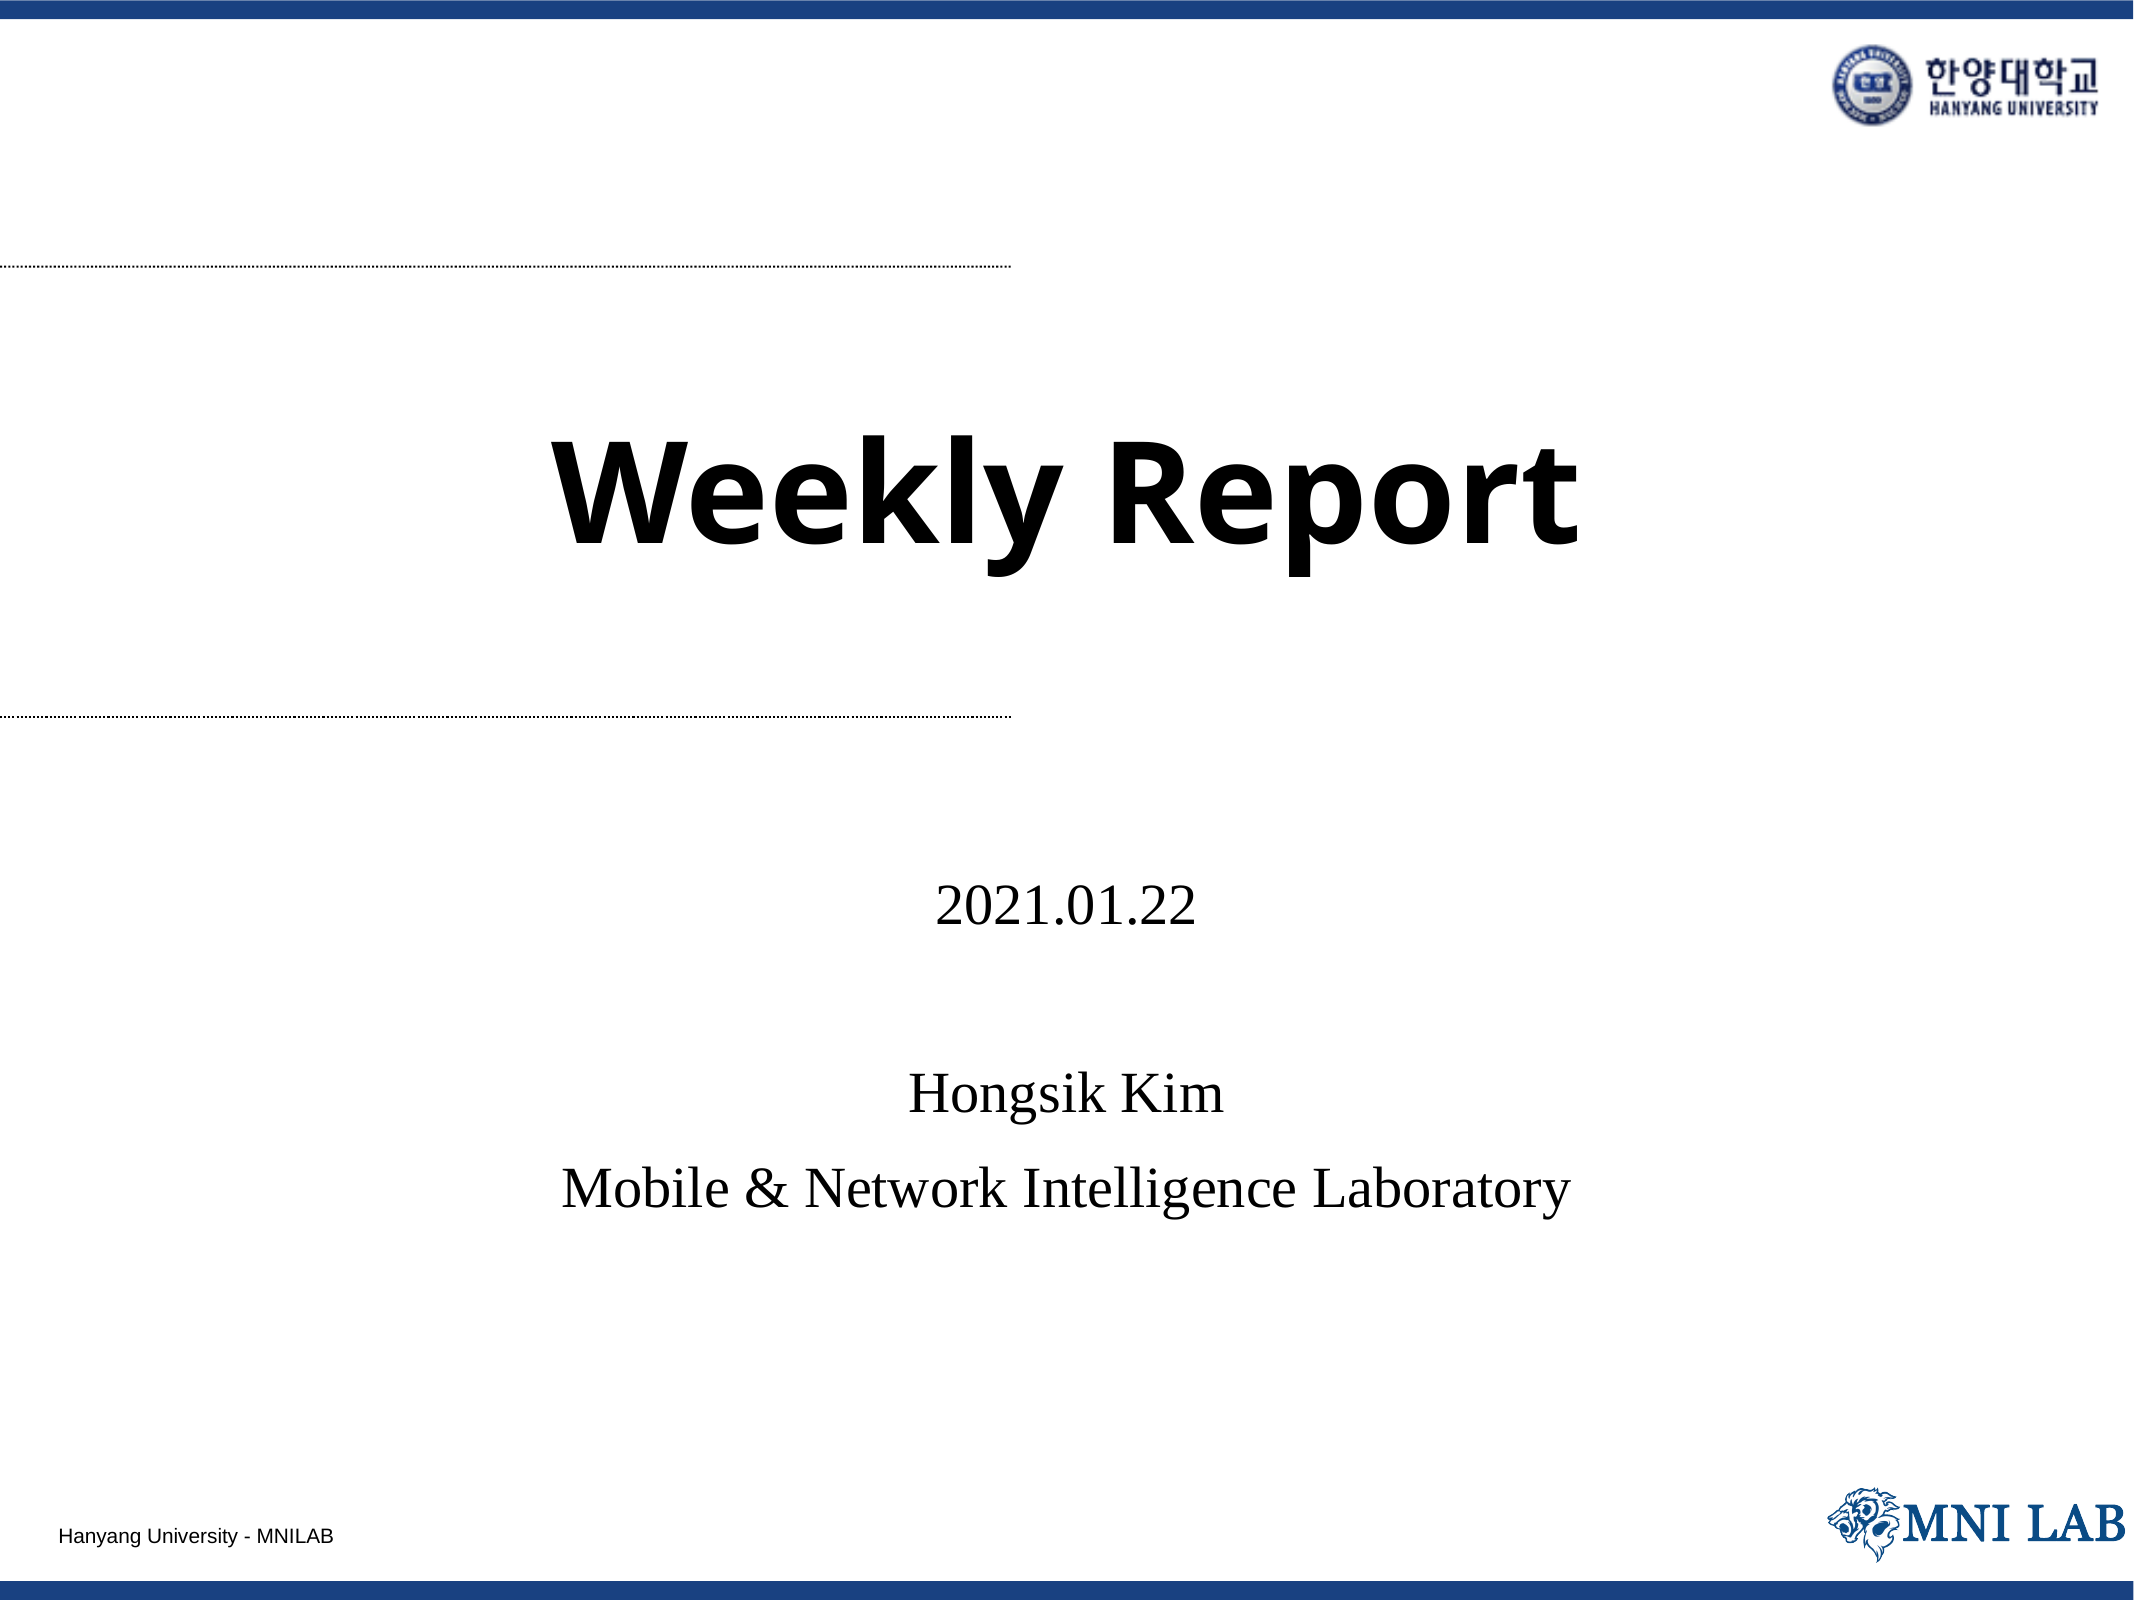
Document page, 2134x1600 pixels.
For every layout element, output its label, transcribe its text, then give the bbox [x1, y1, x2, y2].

picture [1804, 43, 2134, 129]
picture [1827, 1487, 2128, 1563]
list 2021.01.22 Hongsik Kim Mobile & Network Intelligence Laboratory [319, 716, 1814, 1355]
title Weekly Report [159, 314, 1974, 659]
